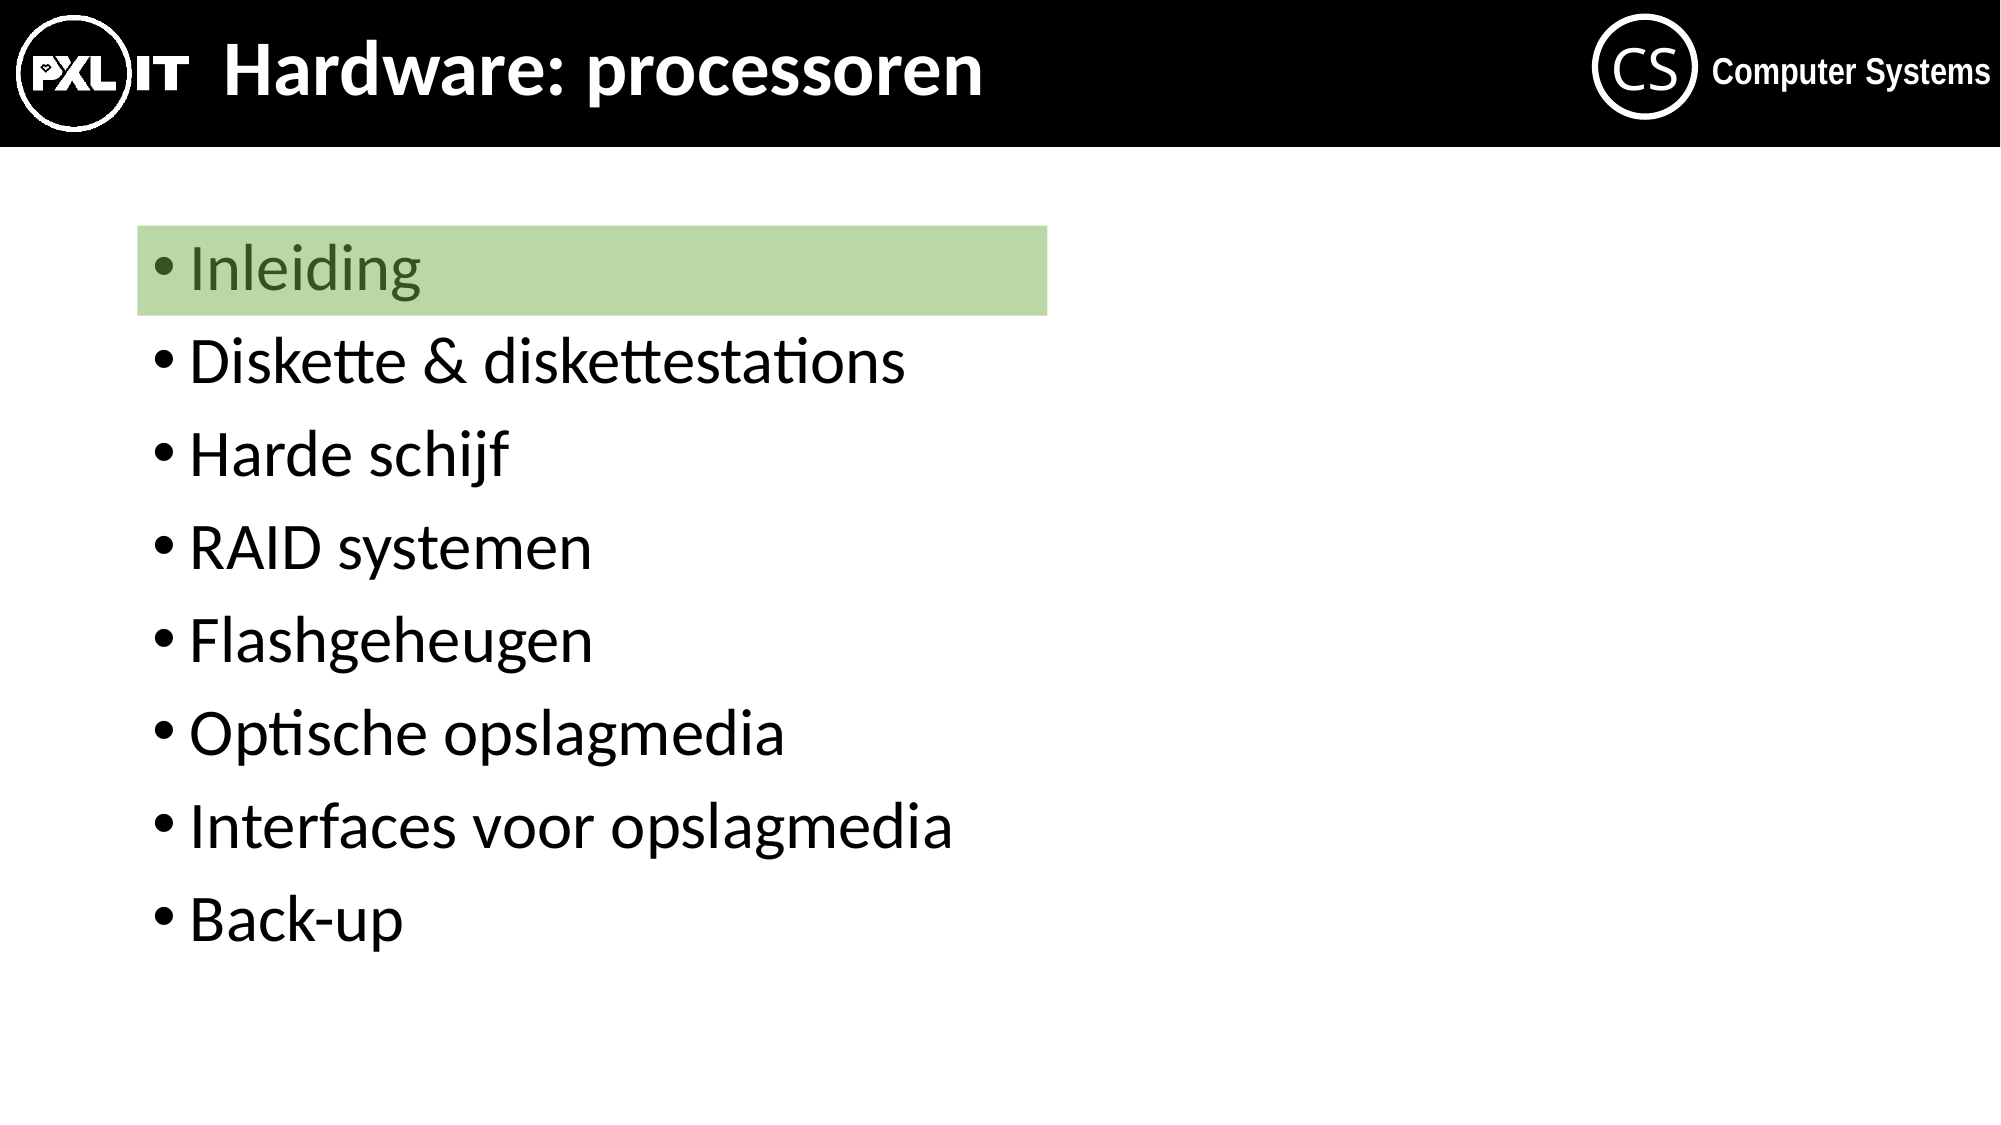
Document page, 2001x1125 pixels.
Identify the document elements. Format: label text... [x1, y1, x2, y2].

title Hardware: processoren [208, 19, 1596, 121]
picture [10, 9, 199, 137]
text_box [136, 225, 1048, 317]
list Inleiding Diskette & diskettestations Harde schijf RAID systemen Flashgeheugen Optische opslagmedia Interfaces voor opslagmedia Back-up [137, 225, 1863, 1014]
